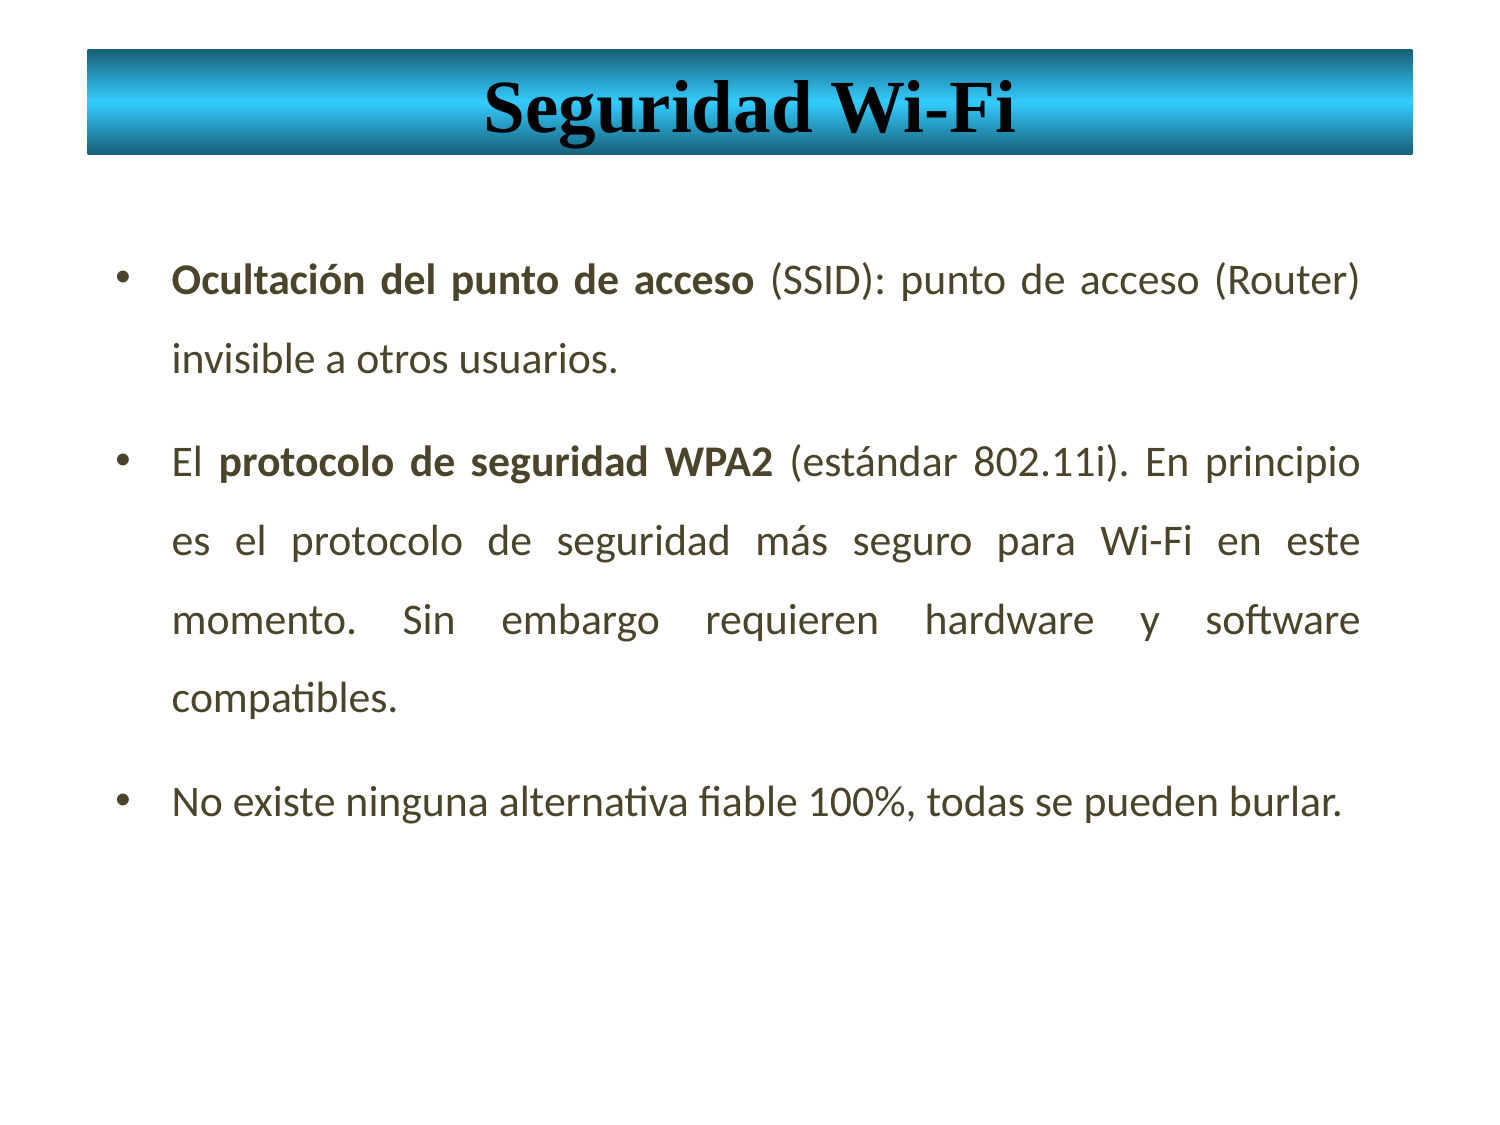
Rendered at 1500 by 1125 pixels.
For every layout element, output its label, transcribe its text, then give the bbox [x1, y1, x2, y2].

list Ocultación del punto de acceso (SSID): punto de acceso (Router) invisible a otros usuarios. El protocolo de seguridad WPA2 (estándar 802.11i). En principio es el protocolo de seguridad más seguro para Wi-Fi en este momento. Sin embargo requieren hardware y software compatibles. No existe ninguna alternativa fiable 100%, todas se pueden burlar. [100, 216, 1376, 1083]
text_box Seguridad Wi-Fi [87, 49, 1413, 155]
